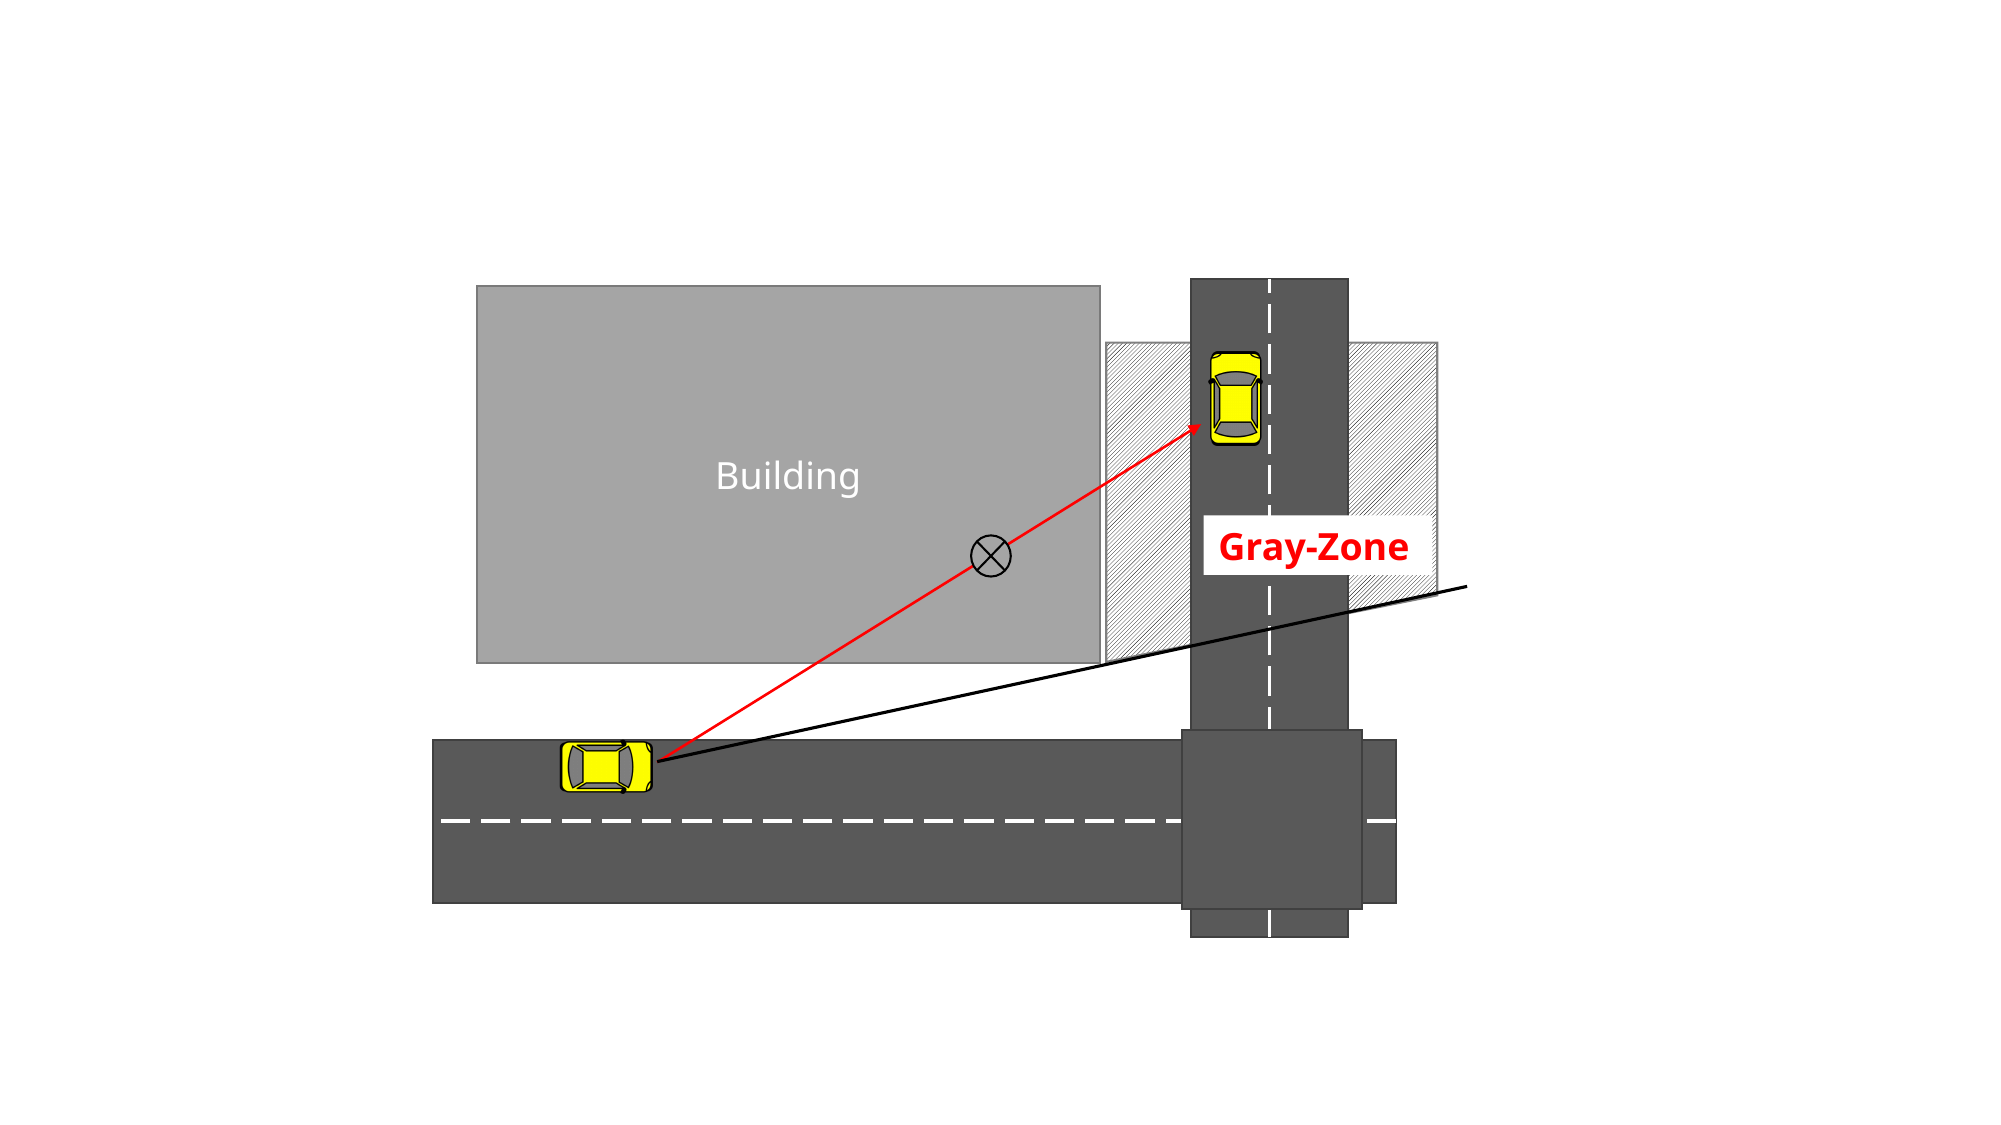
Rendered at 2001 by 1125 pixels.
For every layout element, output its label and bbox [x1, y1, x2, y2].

text_box [432, 279, 1468, 938]
